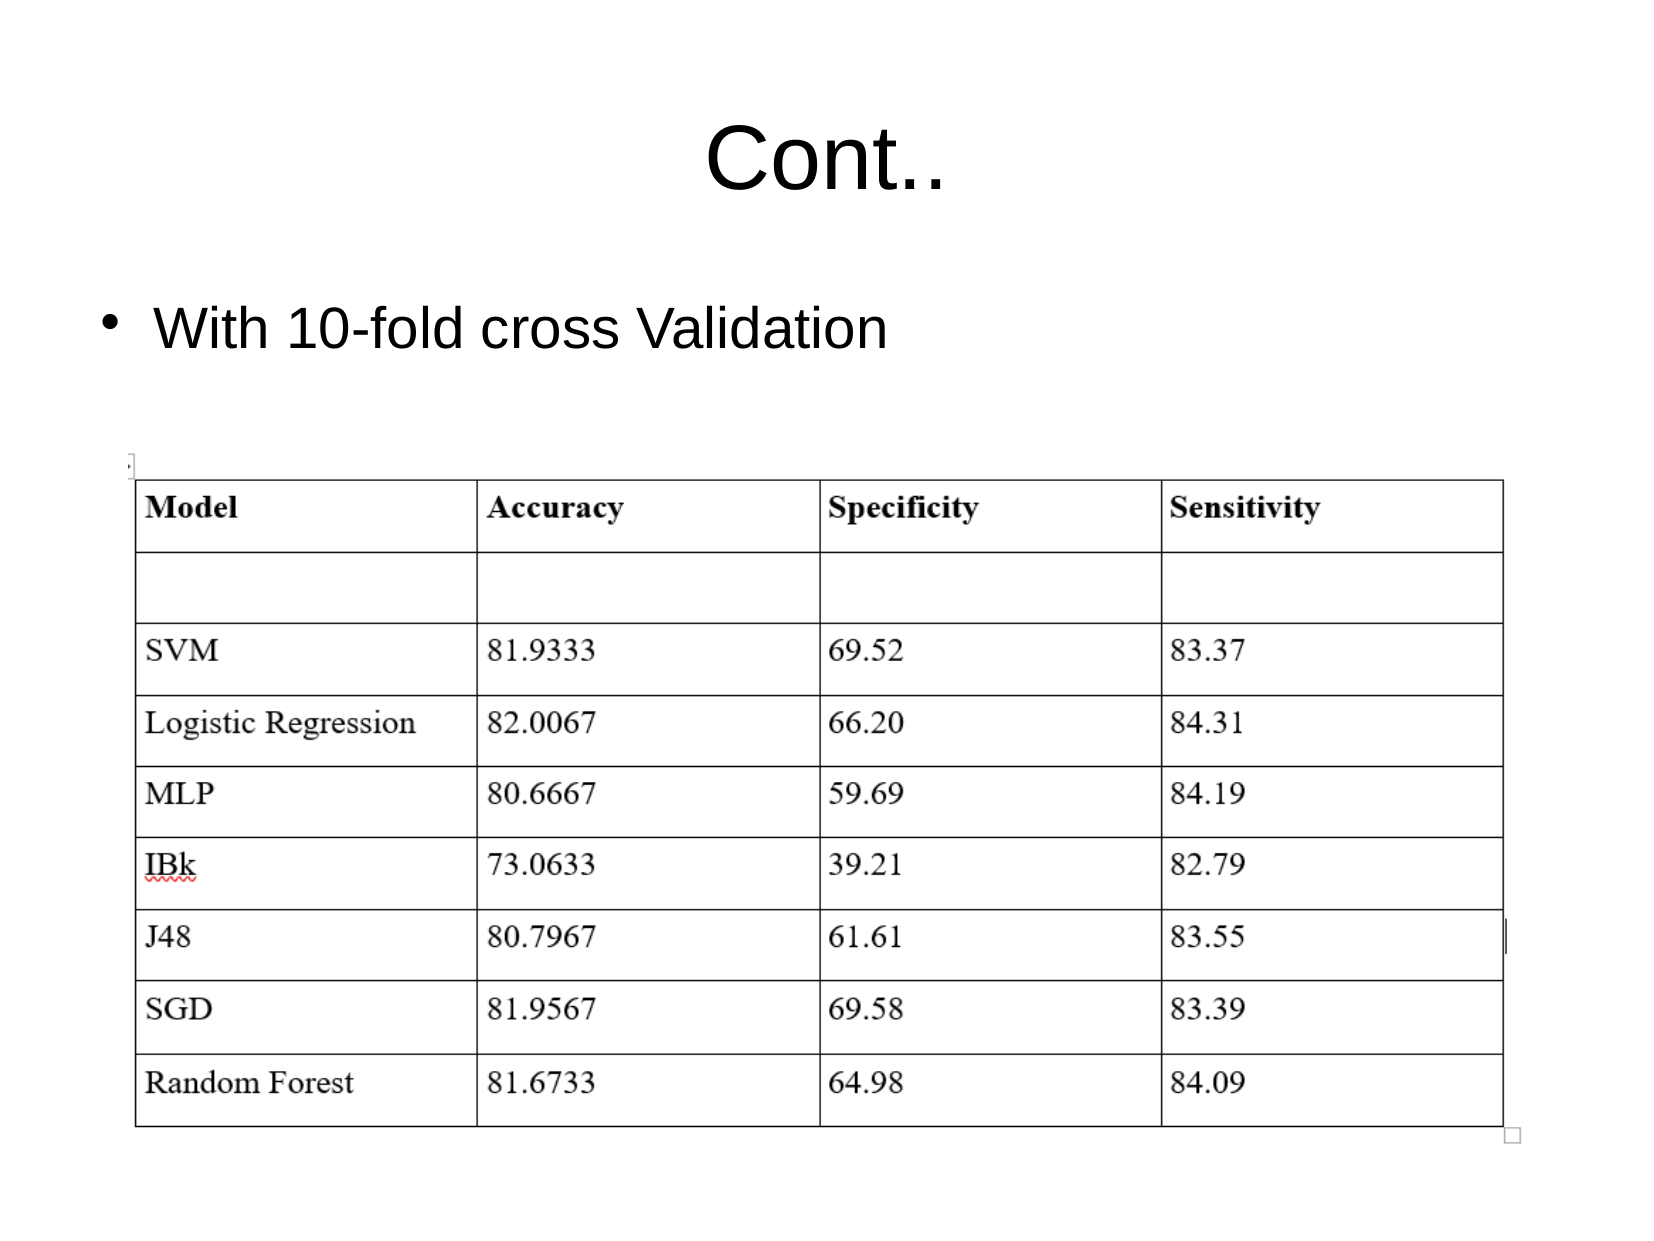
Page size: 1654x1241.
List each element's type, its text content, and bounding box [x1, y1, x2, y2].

picture [127, 436, 1541, 1156]
text_box Cont.. [82, 49, 1571, 257]
text_box With 10-fold cross Validation [82, 290, 1571, 1010]
